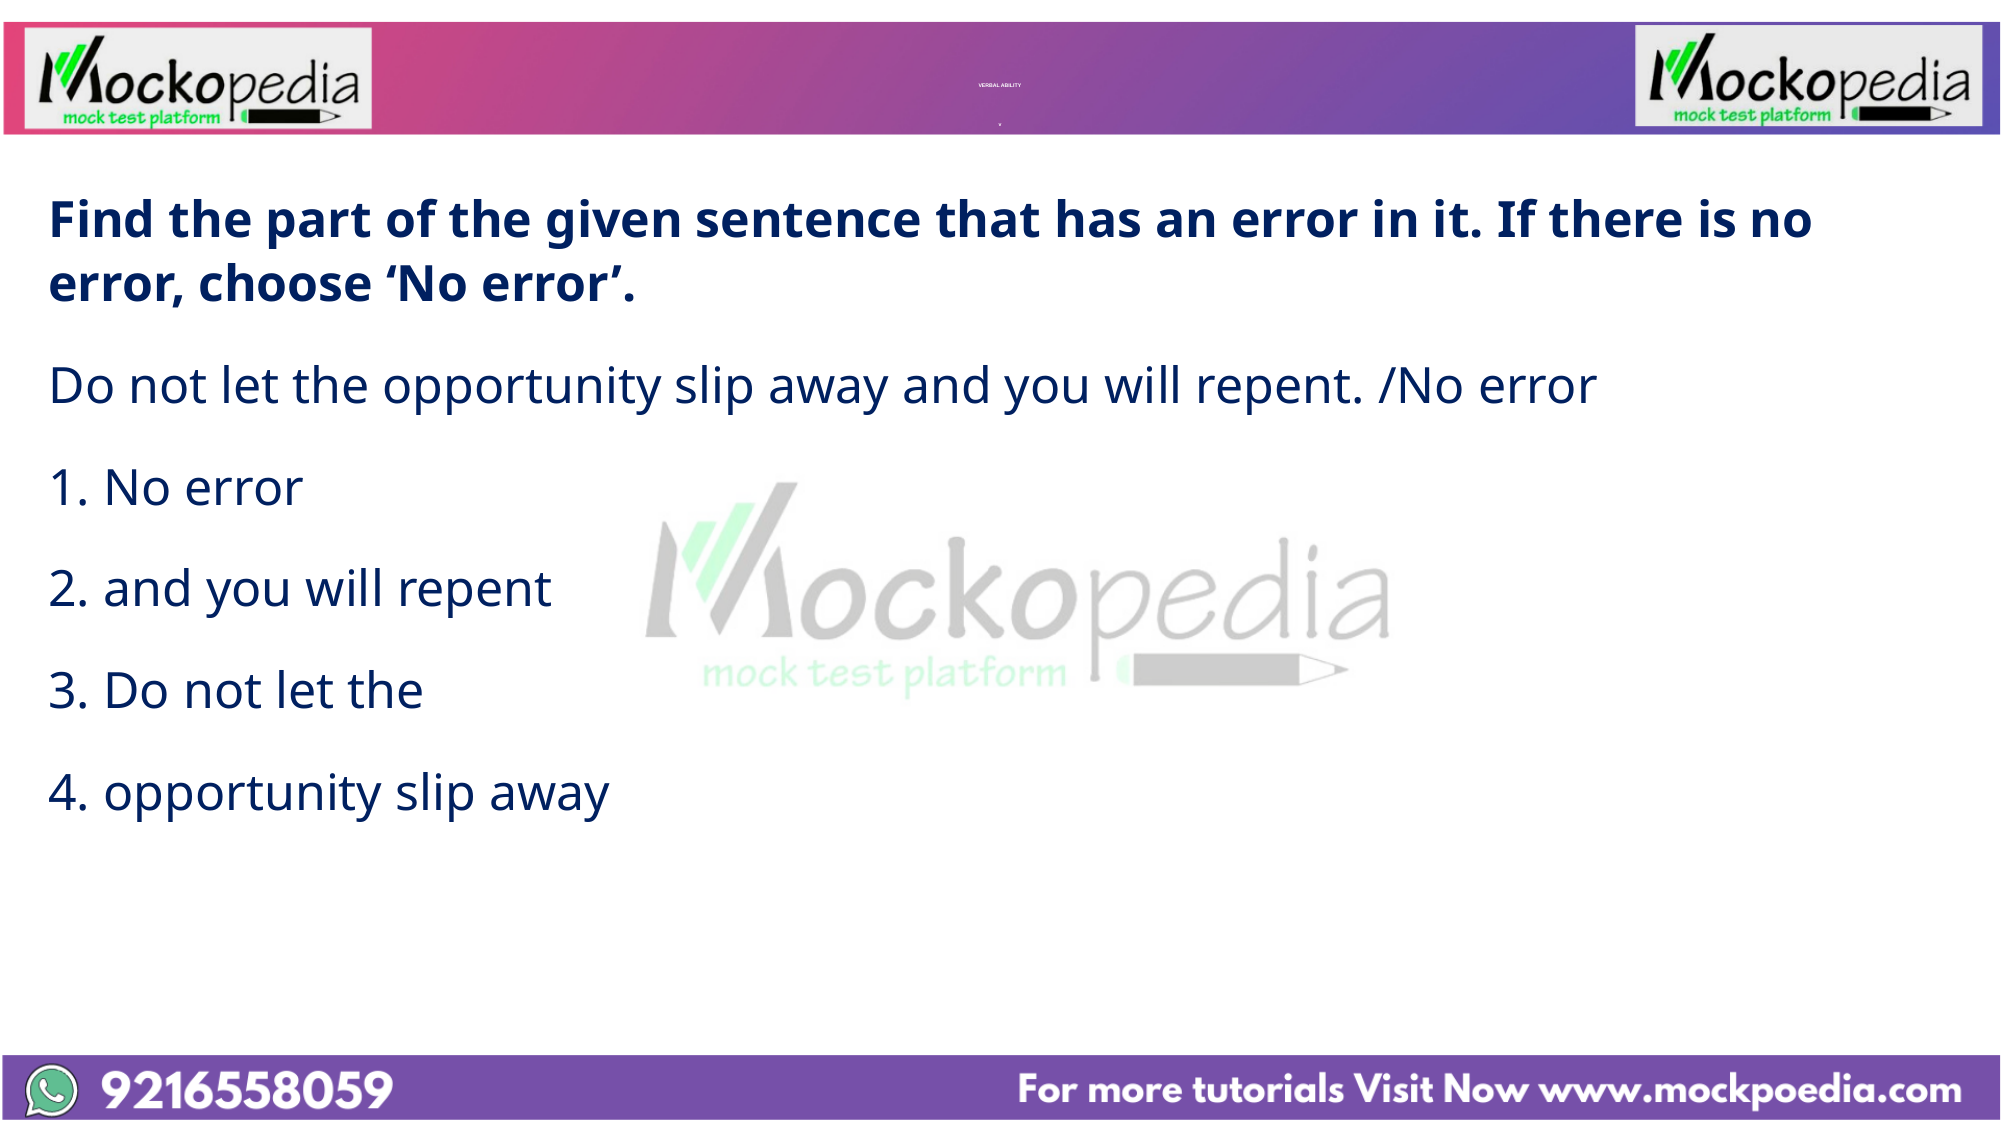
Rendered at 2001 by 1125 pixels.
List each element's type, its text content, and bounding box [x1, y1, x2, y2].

title VERBAL ABILITY v [41, 31, 1959, 142]
picture [0, 0, 2001, 1125]
list Find the part of the given sentence that has an error in it. If there is no error, choose ‘No error’. Do not let the opportunity slip away and you will repent. /No error 1. No error 2. and you will repent 3. Do not let the 4. opportunity slip away [33, 175, 1959, 1053]
